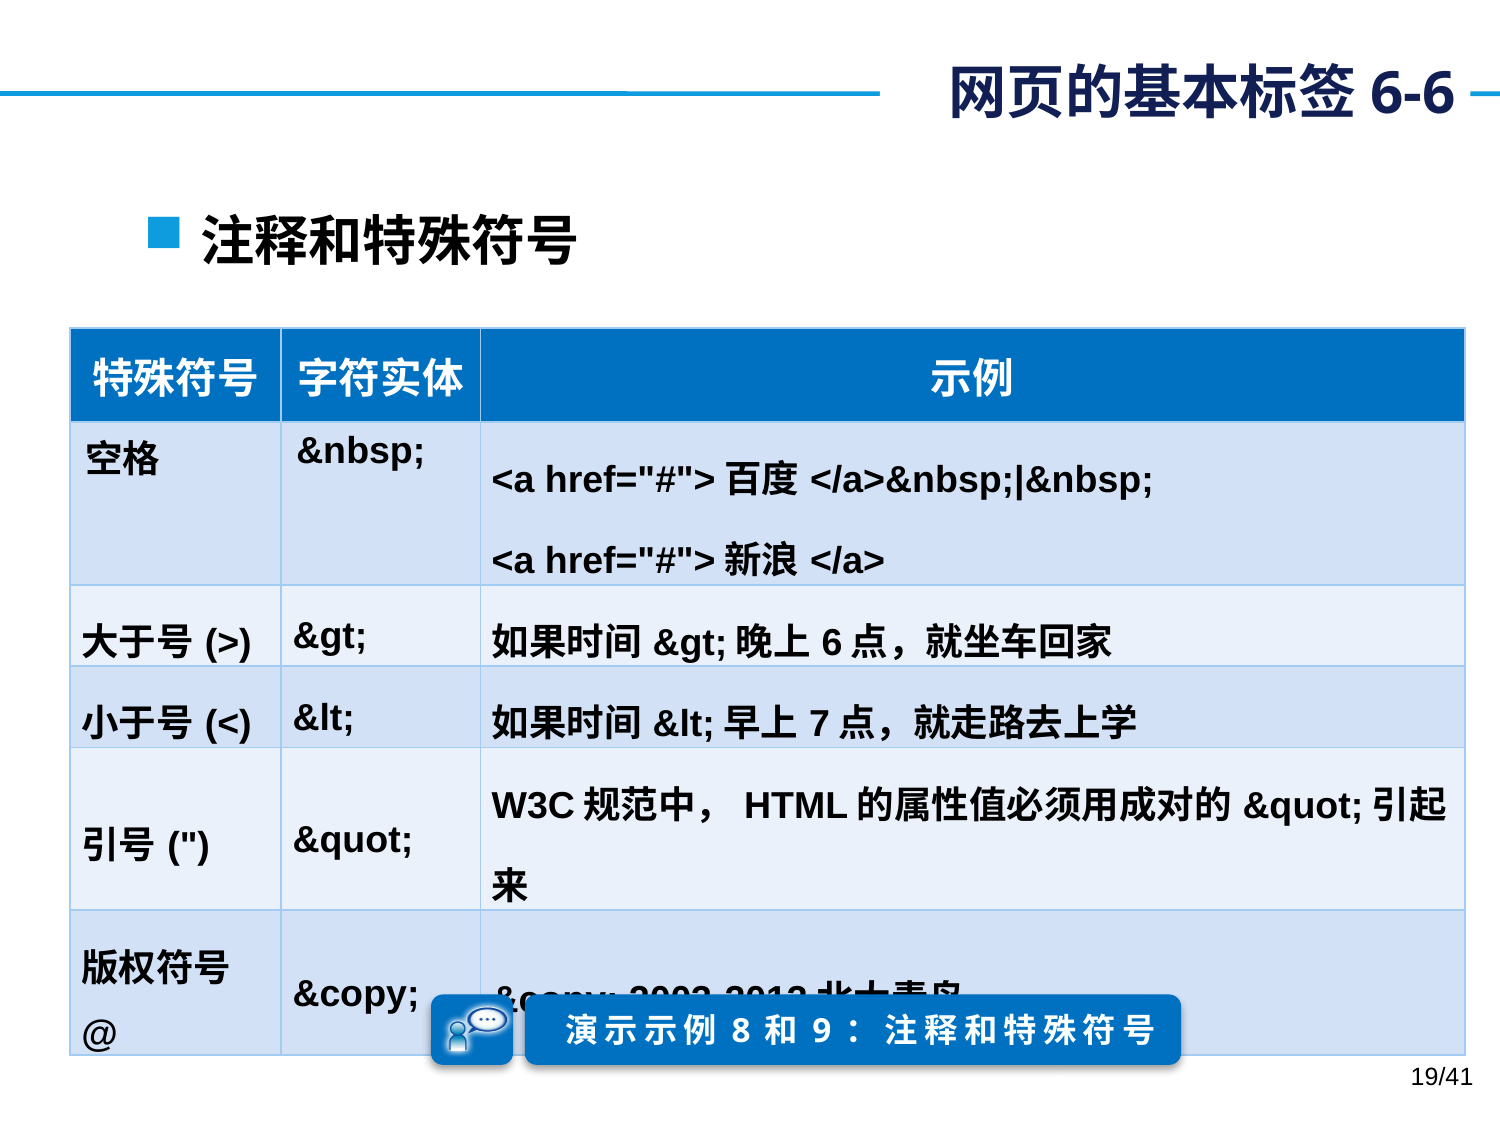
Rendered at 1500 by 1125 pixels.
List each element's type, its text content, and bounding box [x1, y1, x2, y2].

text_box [430, 994, 1182, 1066]
list 注释和特殊符号 [128, 199, 1383, 327]
table_cell 如果时间&lt;早上7点，就走路去上学 [481, 667, 1464, 747]
table_header 字符实体 [282, 329, 480, 421]
table_cell &copy; [282, 911, 480, 1054]
table_header 特殊符号 [71, 329, 280, 421]
table_cell 大于号(>) [71, 586, 280, 665]
table_cell 引号(") [71, 748, 280, 909]
table_cell &lt; [282, 667, 480, 747]
title 网页的基本标签6-6 [879, 46, 1471, 133]
table_cell &gt; [282, 586, 480, 665]
table_cell 如果时间&gt;晚上6点，就坐车回家 [481, 586, 1464, 665]
table_header 示例 [481, 329, 1464, 421]
table_cell <a href="#">百度</a>&nbsp;|&nbsp; <a href="#">新浪</a> [481, 423, 1464, 584]
table_cell &copy; 2003-2013北大青鸟 [481, 911, 1464, 1053]
table_cell 小于号(<) [71, 667, 280, 747]
slide_number 19/41 [1138, 1053, 1489, 1114]
table_cell W3C规范中，HTML的属性值必须用成对的&quot;引起来 [481, 748, 1464, 909]
table_cell 空格 [71, 423, 280, 584]
table_cell &nbsp; [282, 423, 480, 584]
table_cell 版权符号@ [71, 911, 280, 1054]
table_cell &quot; [282, 748, 480, 909]
